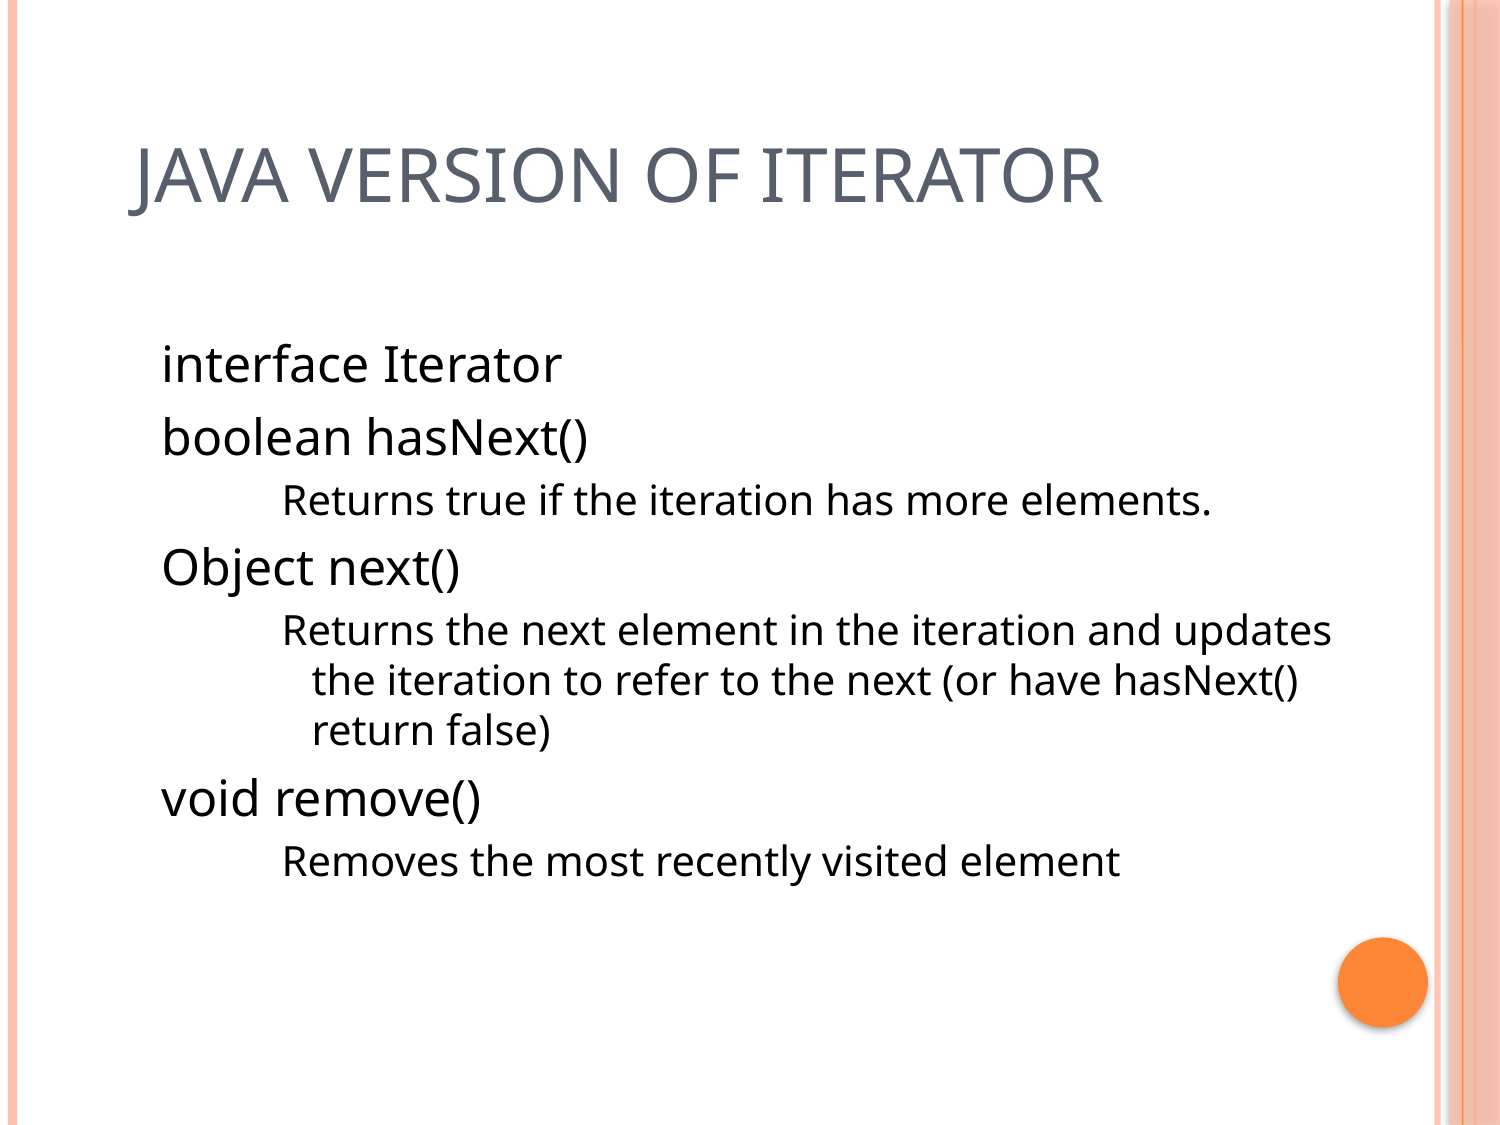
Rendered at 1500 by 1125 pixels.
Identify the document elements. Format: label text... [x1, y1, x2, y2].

list interface Iterator boolean hasNext() Returns true if the iteration has more elements. Object next() Returns the next element in the iteration and updates the iteration to refer to the next (or have hasNext() return false) void remove() Removes the most recently visited element [146, 324, 1376, 1000]
title Java version of Iterator [99, 120, 1375, 225]
